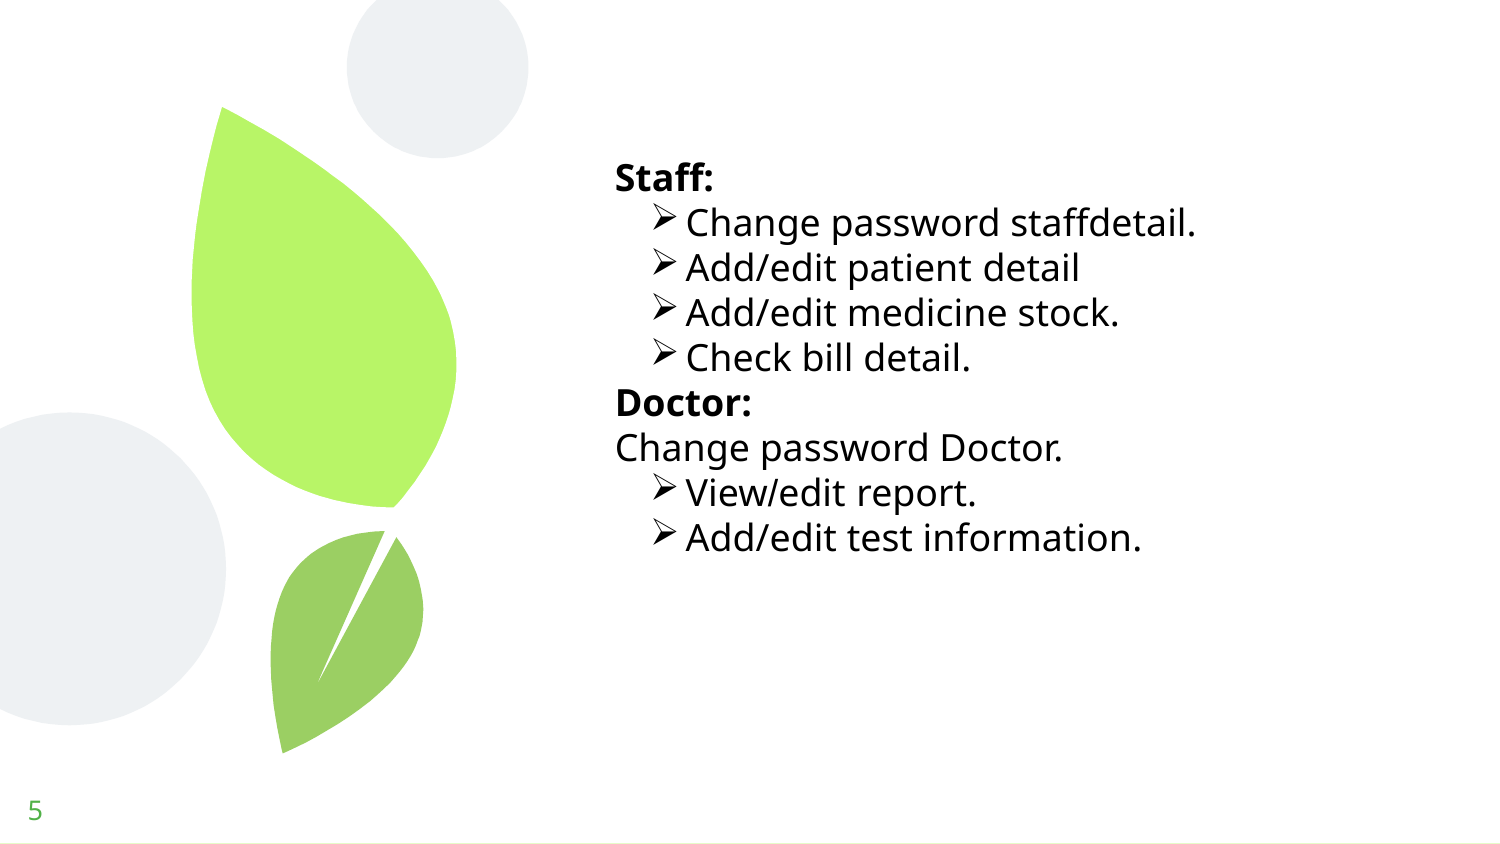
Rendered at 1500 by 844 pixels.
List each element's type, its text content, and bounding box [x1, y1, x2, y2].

slide_number 5 [12, 779, 103, 844]
text_box Staff: Change password staffdetail. Add/edit patient detail Add/edit medicine stock. Check bill detail. Doctor: Change password Doctor. View/edit report. Add/edit test information. [599, 146, 1350, 567]
